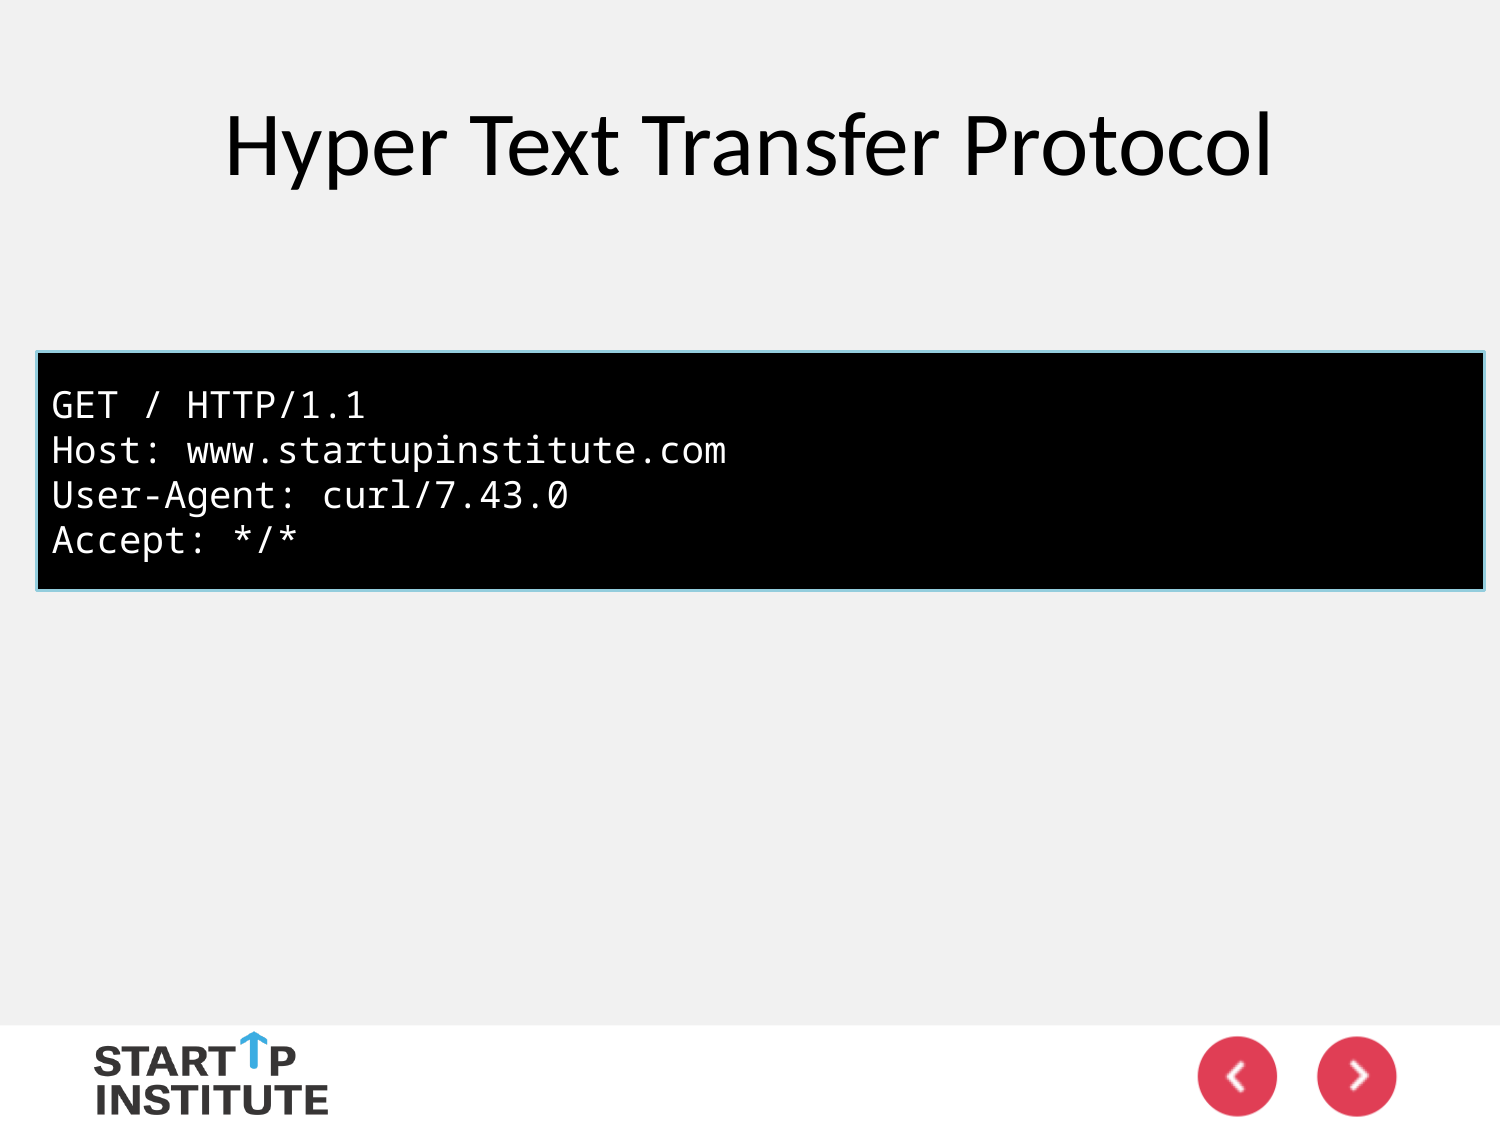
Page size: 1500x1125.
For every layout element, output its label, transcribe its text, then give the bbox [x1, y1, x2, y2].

text_box GET / HTTP/1.1 Host: www.startupinstitute.com User-Agent: curl/7.43.0 Accept: */* [36, 351, 1485, 591]
picture [1181, 1027, 1413, 1124]
title Hyper Text Transfer Protocol [75, 45, 1425, 233]
picture [94, 1031, 328, 1115]
